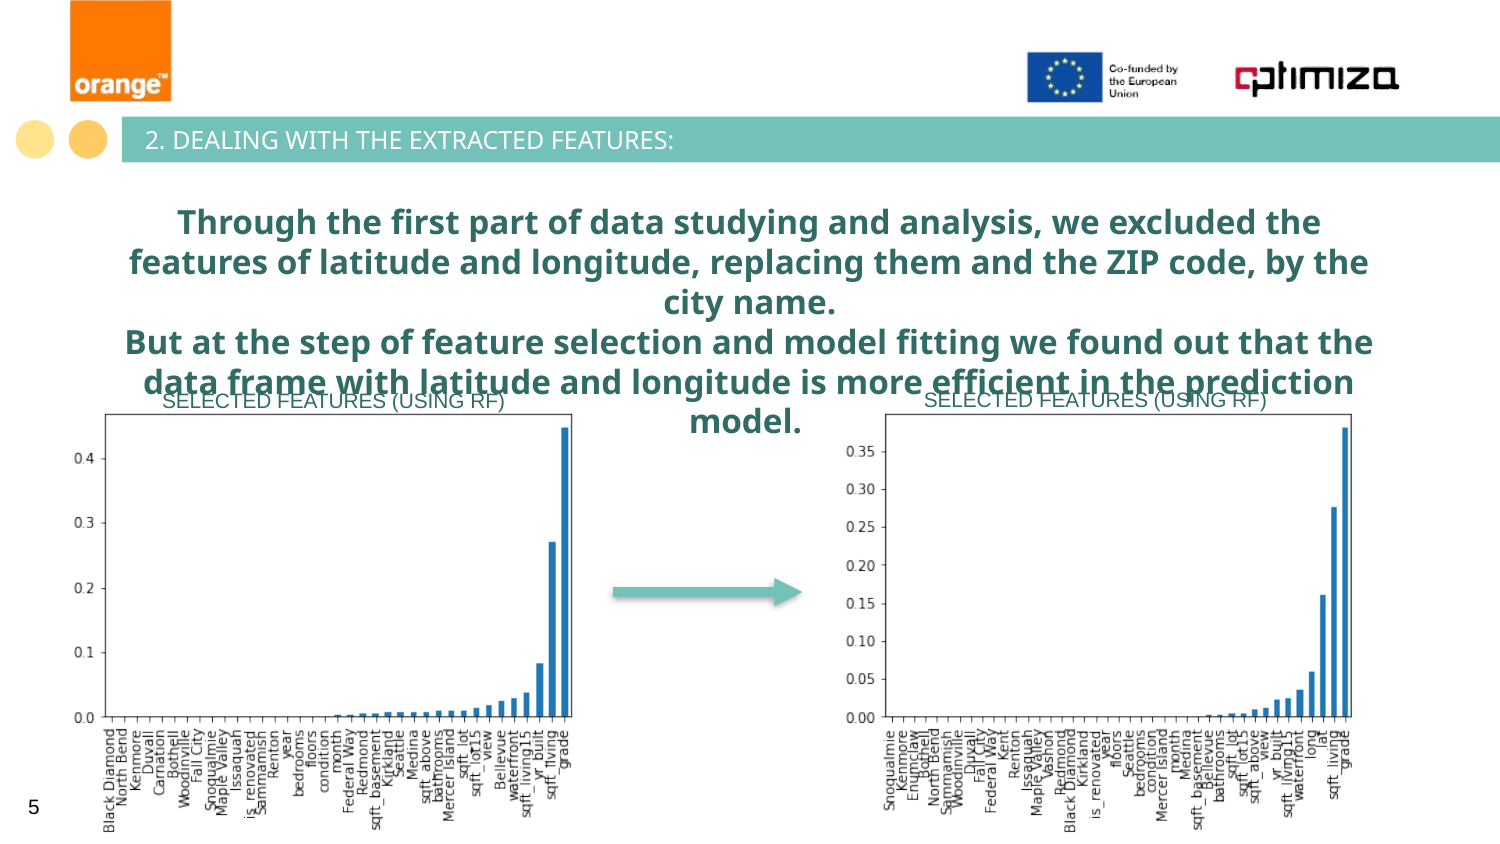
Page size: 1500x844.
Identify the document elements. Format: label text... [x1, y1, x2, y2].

picture [54, 0, 1425, 125]
text_box SELECTED FEATURES (USING RF) [908, 378, 1283, 403]
text_box SELECTED FEATURES (USING RF) [147, 380, 521, 403]
picture [834, 404, 1363, 842]
picture [63, 404, 581, 842]
text_box 5 [12, 786, 55, 827]
text_box Through the first part of data studying and analysis, we excluded the features of latitude and longitude, replacing them and the ZIP code, by the city name. But at the step of feature selection and model fitting we found out that the data frame with latitude and longitude is more efficient in the prediction model. [92, 193, 1408, 449]
title 2. DEALING WITH THE EXTRACTED FEATURES: [129, 132, 952, 170]
